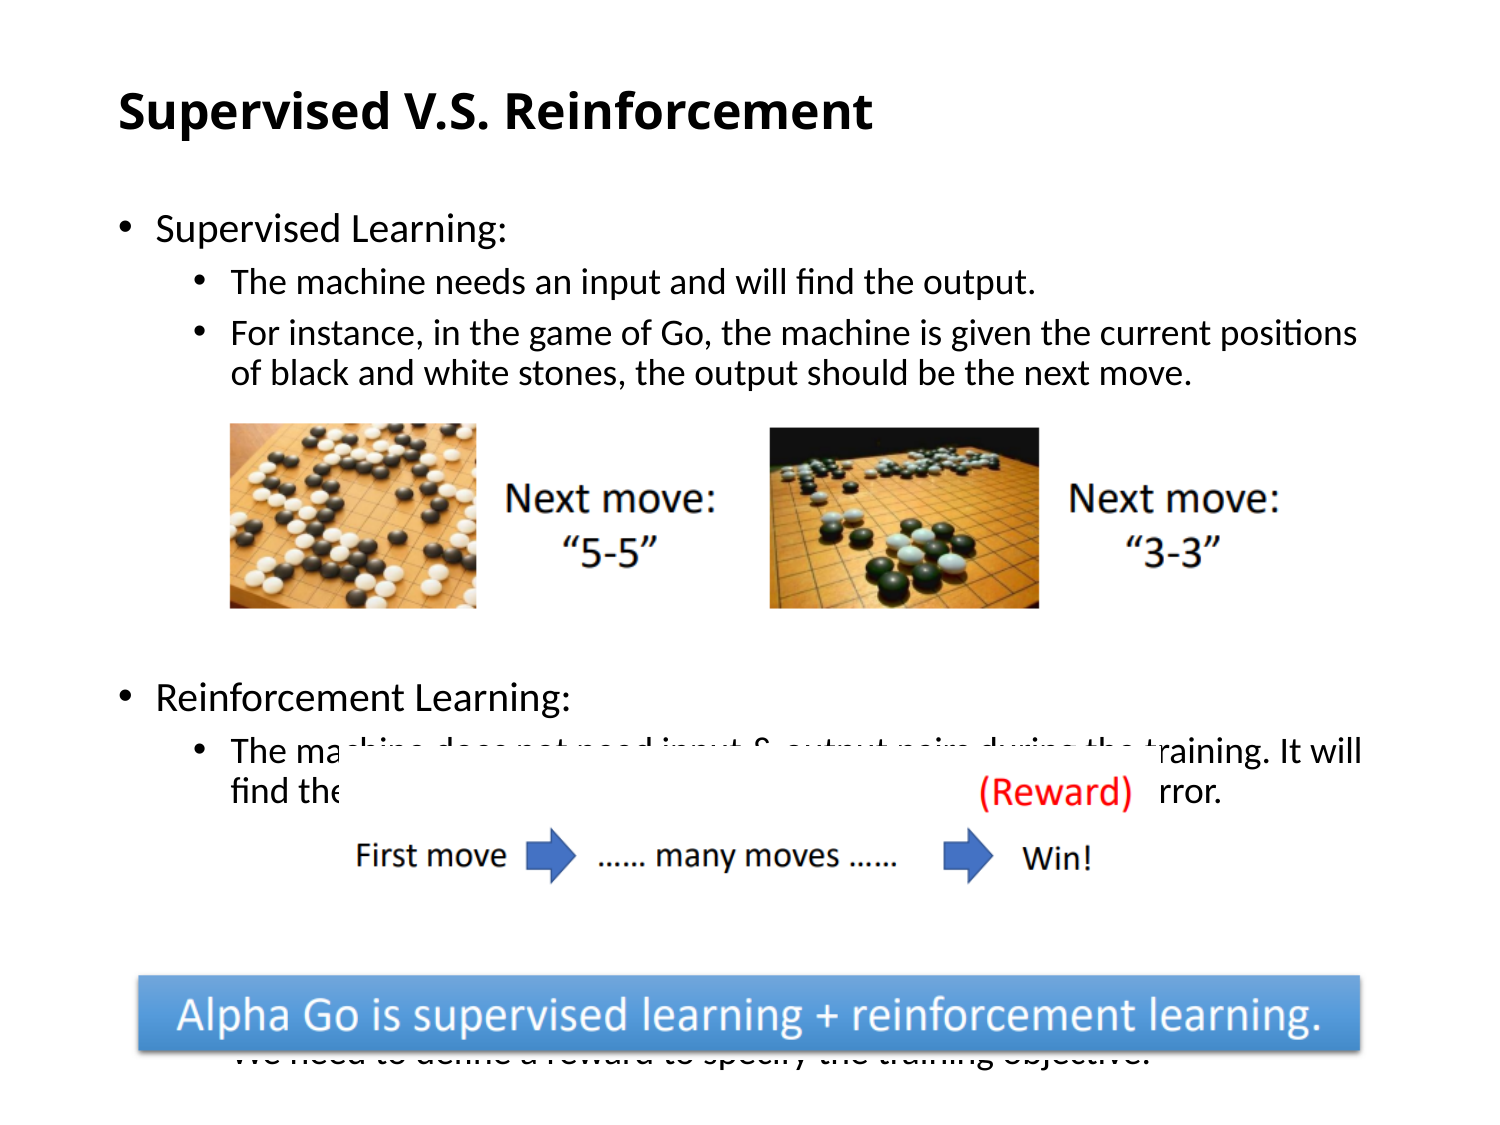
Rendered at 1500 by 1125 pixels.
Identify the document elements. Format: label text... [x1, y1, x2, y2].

list Supervised Learning: The machine needs an input and will find the output. For instance, in the game of Go, the machine is given the current positions of black and white stones, the output should be the next move. Reinforcement Learning: The machine does not need input & output pairs during the training. It will find the optimal policy (i.e., a series of actions) via trial-and-error. We need to define a reward to specify the training objective. [103, 199, 1397, 1014]
picture [127, 966, 1372, 1060]
picture [213, 402, 1287, 626]
title Supervised V.S. Reinforcement [103, 59, 1397, 168]
picture [339, 746, 1161, 913]
